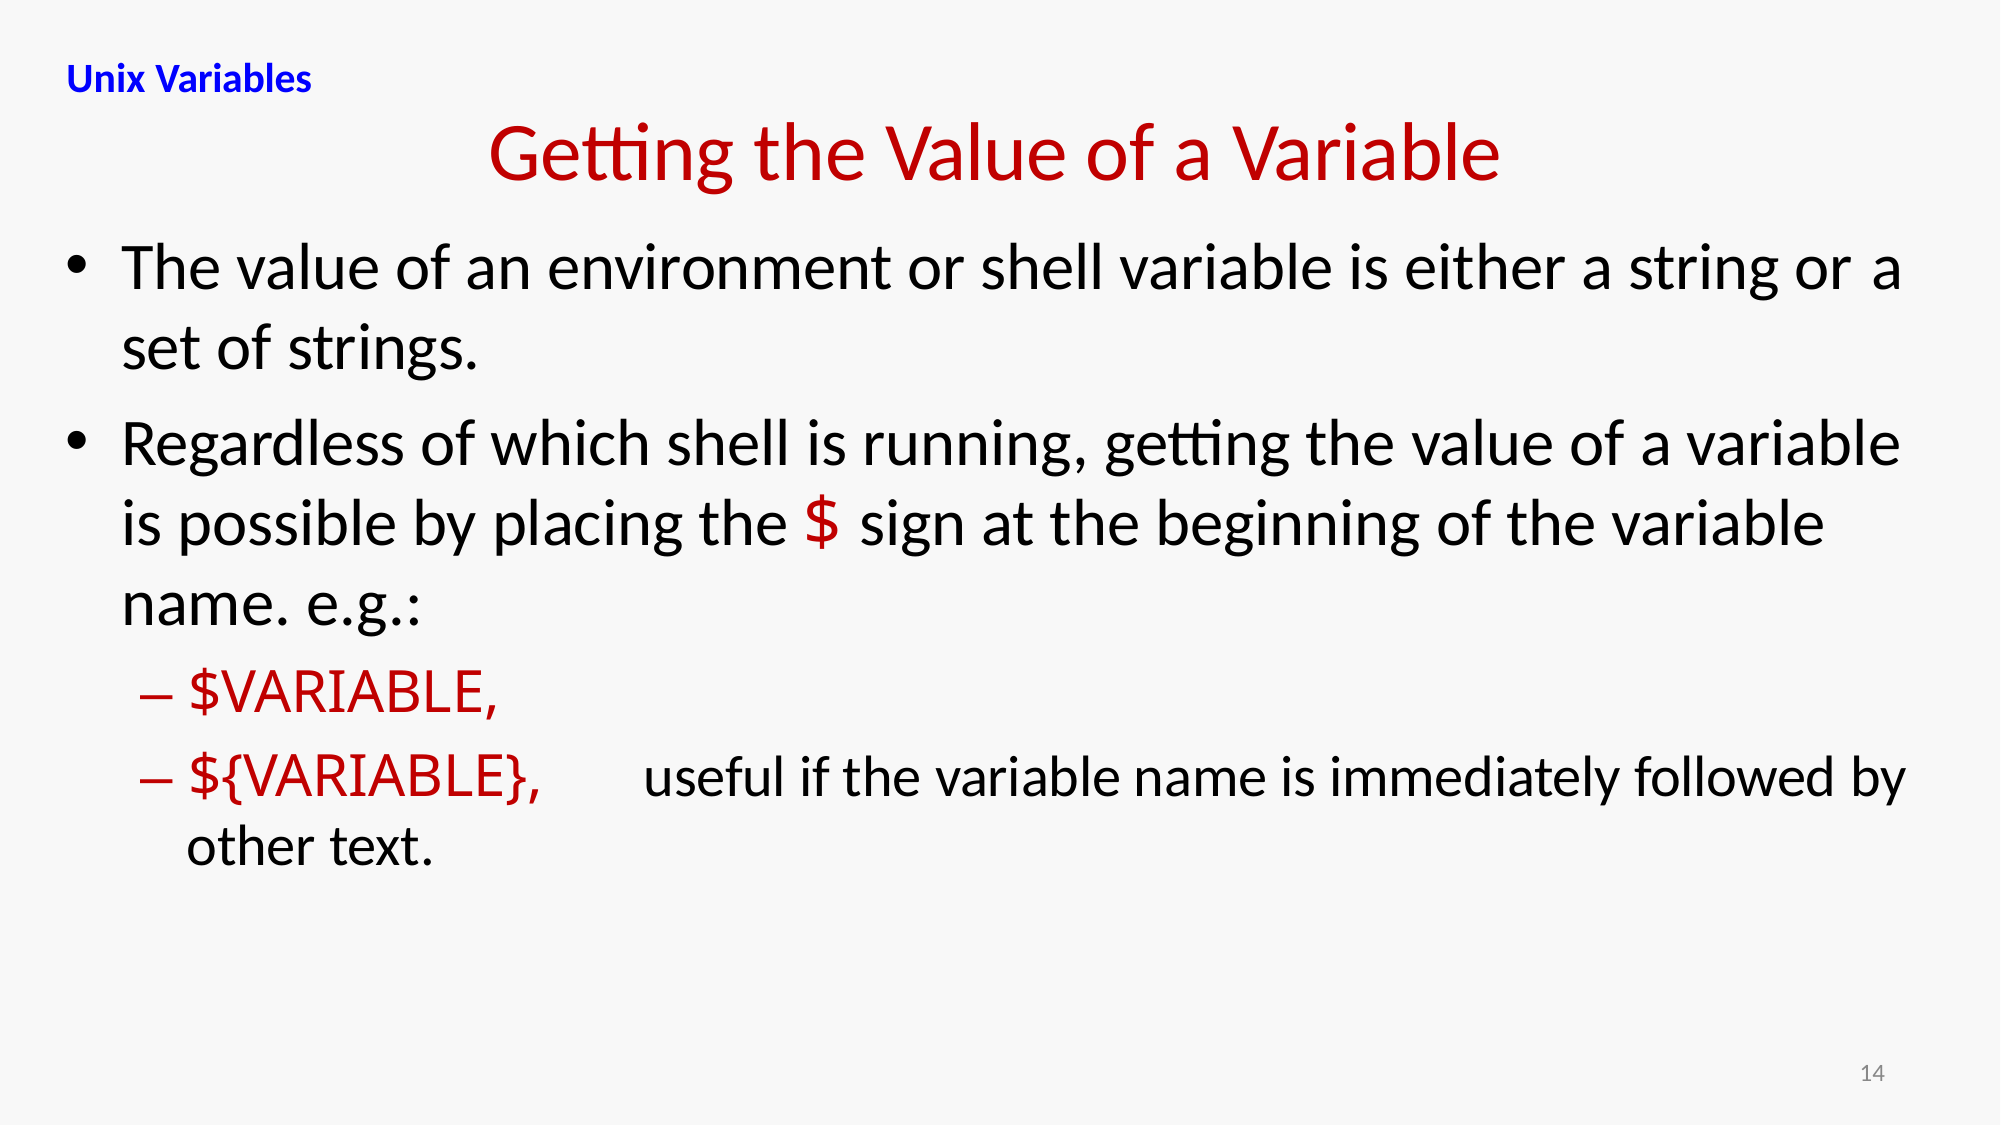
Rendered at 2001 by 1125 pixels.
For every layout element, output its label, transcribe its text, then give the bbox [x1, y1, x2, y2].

text_box – ${VARIABLE}, other text. [137, 737, 610, 878]
title Getting the Value of a Variable [486, 96, 1519, 285]
text_box useful if the variable name is immediately followed by [641, 737, 1921, 808]
text_box The value of an environment or shell variable is either a string or a set of strings. Regardless of which shell is running, getting the value of a variable is possible by placing the $ sign at the beginning of the variable name. e.g.: – $VARIABLE, [62, 223, 1918, 724]
slide_number 14 [1855, 1060, 1890, 1125]
text_box Unix Variables [64, 50, 316, 101]
